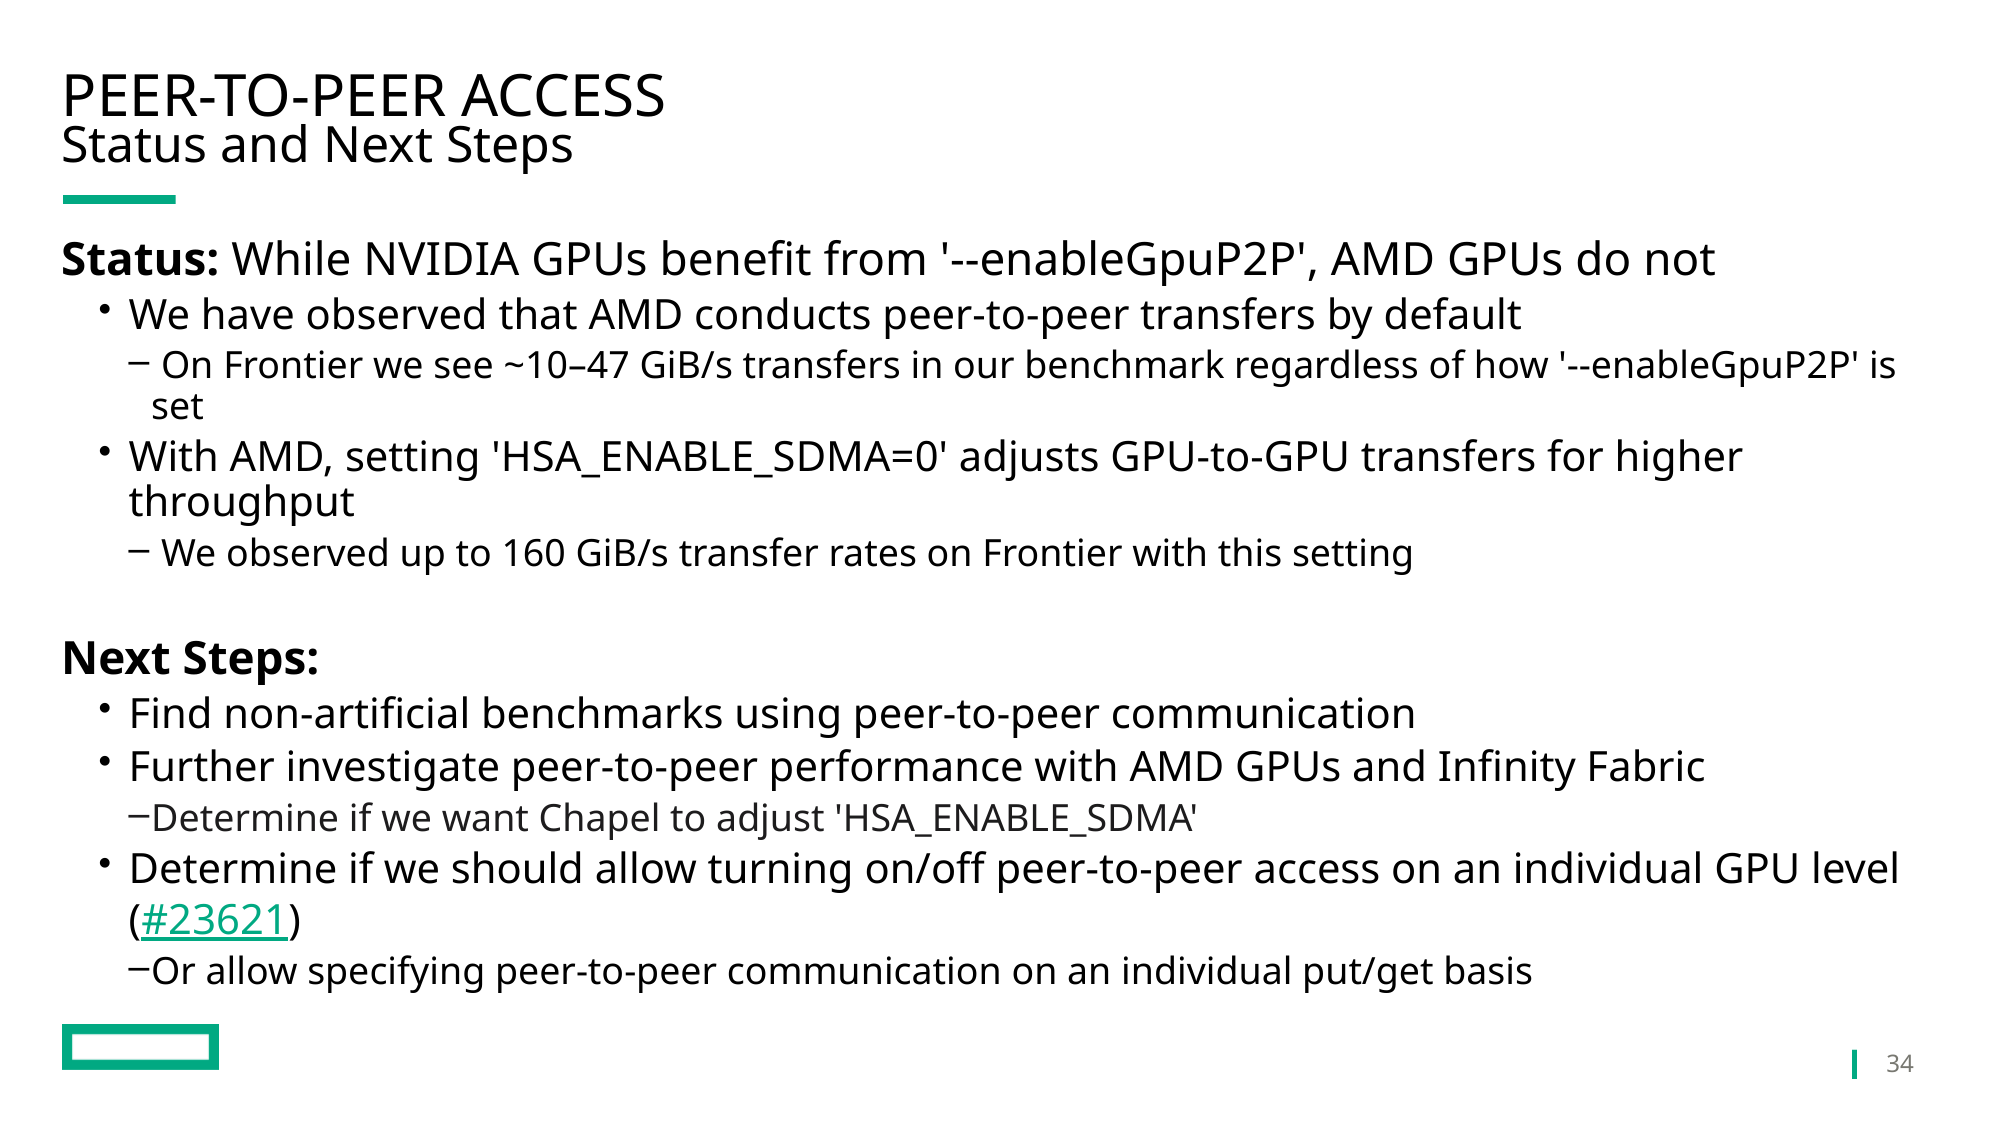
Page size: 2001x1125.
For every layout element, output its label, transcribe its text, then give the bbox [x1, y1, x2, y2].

picture [1852, 1043, 1857, 1079]
picture [62, 1024, 219, 1070]
slide_number 34 [1837, 1033, 1950, 1094]
list Status: While NVIDIA GPUs benefit from '--enableGpuP2P', AMD GPUs do not We have observed that AMD conducts peer-to-peer transfers by default On Frontier we see ~10–47 GiB/s transfers in our benchmark regardless of how '--enableGpuP2P' is set With AMD, setting 'HSA_ENABLE_SDMA=0' adjusts GPU-to-GPU transfers for higher throughput We observed up to 160 GiB/s transfer rates on Frontier with this setting Next Steps: Find non-artificial benchmarks using peer-to-peer communication Further investigate peer-to-peer performance with AMD GPUs and Infinity Fabric Determine if we want Chapel to adjust 'HSA_ENABLE_SDMA' Determine if we should allow turning on/off peer-to-peer access on an individual GPU level (#23621) Or allow specifying peer-to-peer communication on an individual put/get basis [42, 216, 1942, 1005]
list Status and Next Steps [42, 111, 1942, 183]
title Peer-to-peer access [42, 60, 1927, 135]
